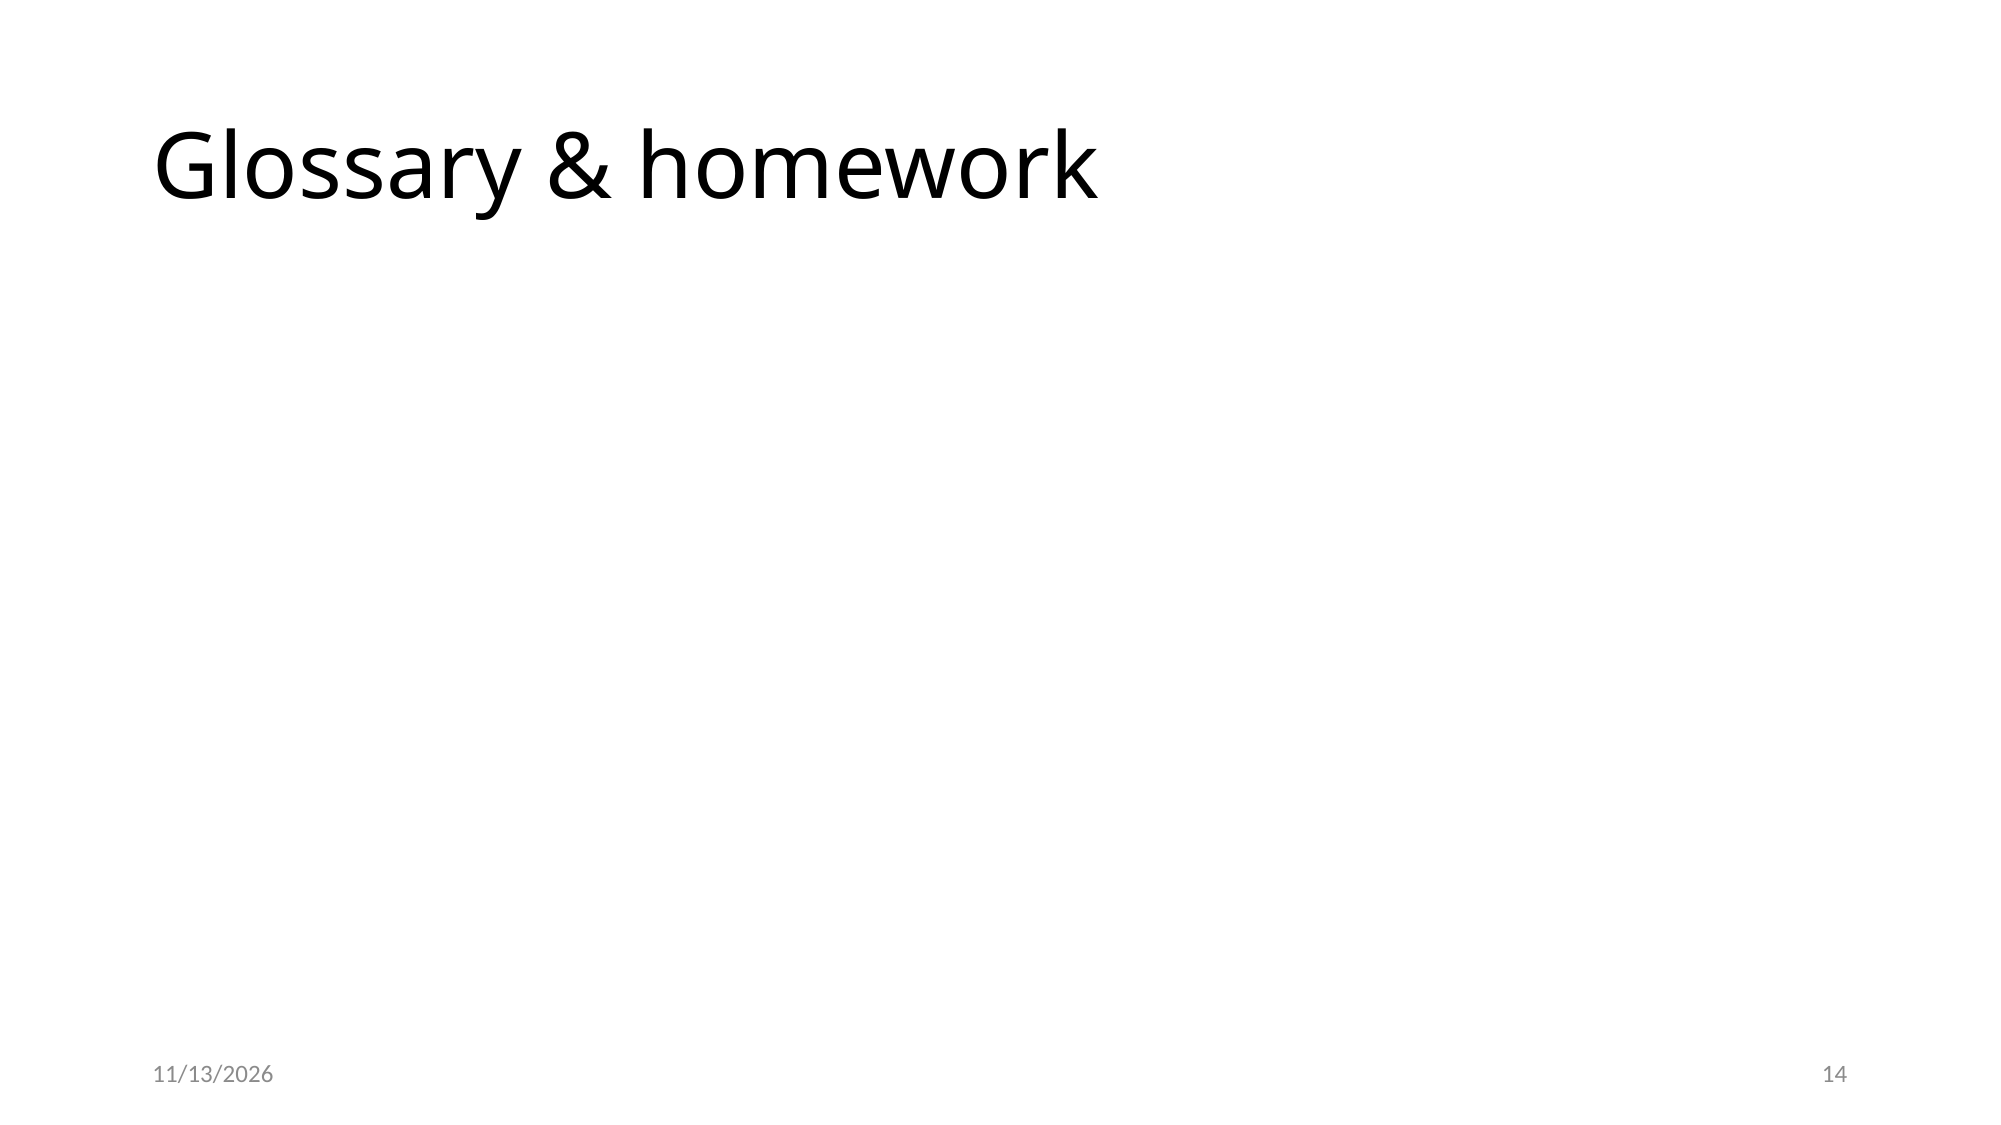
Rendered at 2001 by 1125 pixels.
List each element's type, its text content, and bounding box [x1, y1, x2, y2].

title Glossary & homework [137, 59, 1863, 278]
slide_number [137, 1042, 588, 1103]
slide_number 14 [1412, 1042, 1863, 1103]
